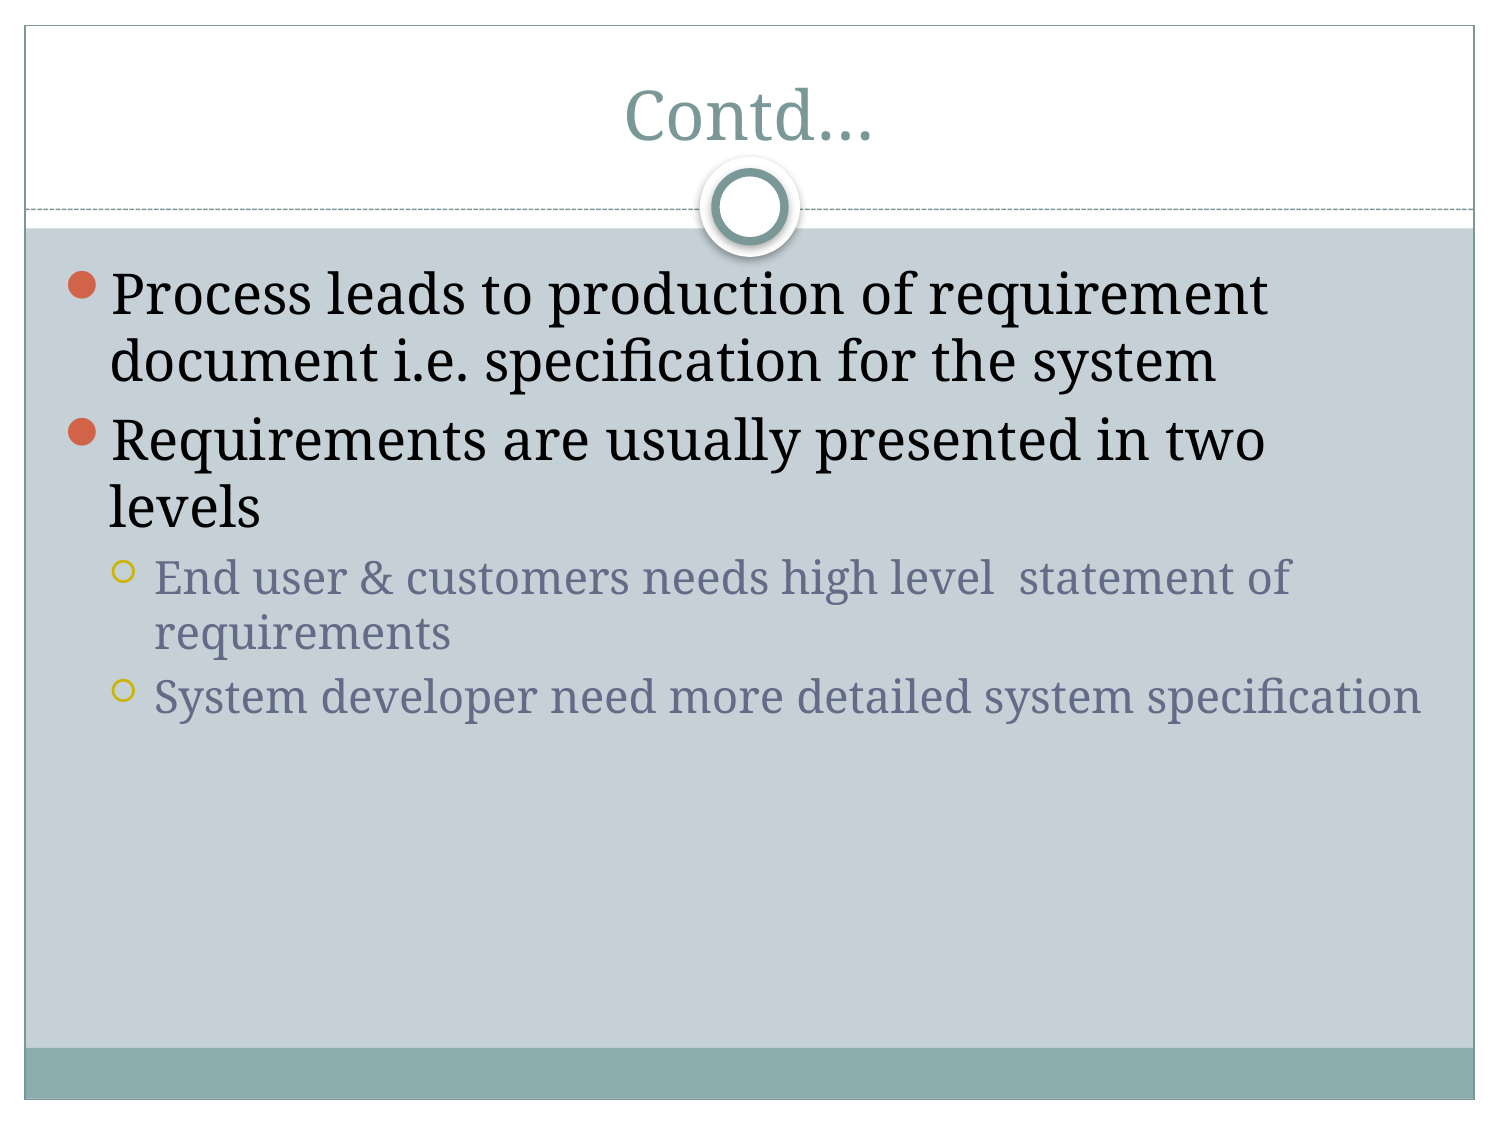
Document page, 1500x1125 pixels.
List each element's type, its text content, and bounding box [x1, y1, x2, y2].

list Process leads to production of requirement document i.e. specification for the system Requirements are usually presented in two levels End user & customers needs high level statement of requirements System developer need more detailed system specification [49, 250, 1445, 1001]
title Contd… [49, 37, 1450, 162]
